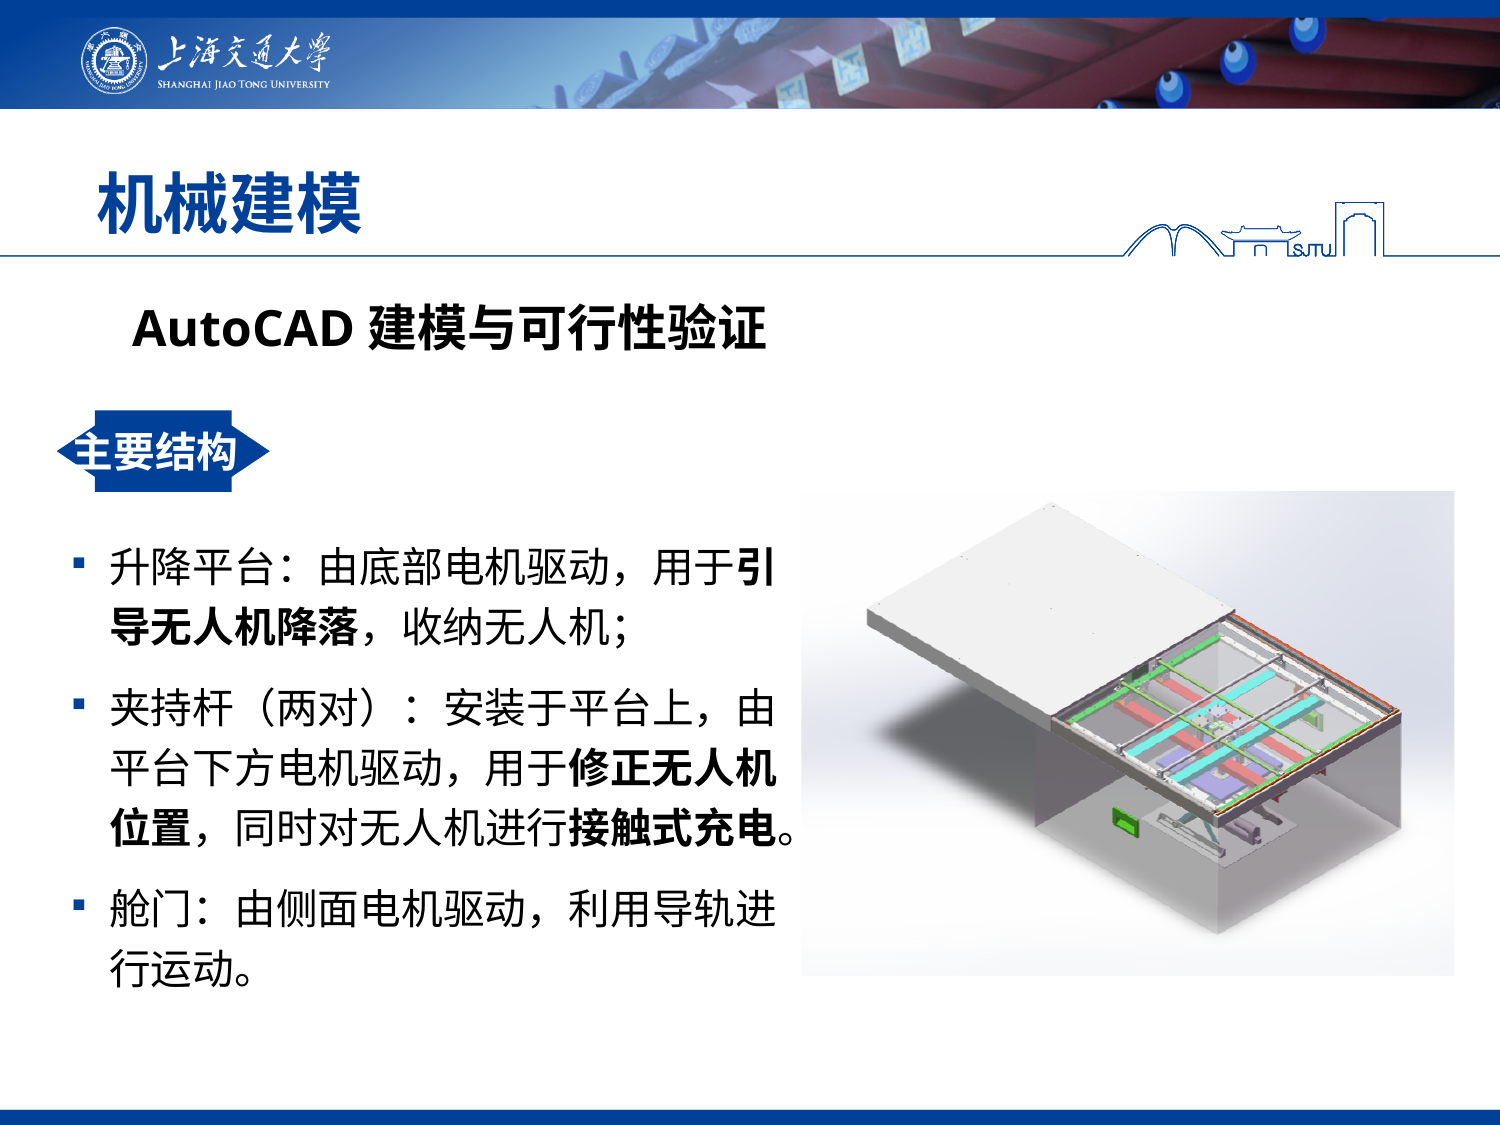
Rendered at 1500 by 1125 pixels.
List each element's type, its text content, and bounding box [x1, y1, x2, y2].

list 升降平台：由底部电机驱动，用于引导无人机降落，收纳无人机； 夹持杆（两对）：安装于平台上，由平台下方电机驱动，用于修正无人机位置，同时对无人机进行接触式充电。 舱门：由侧面电机驱动，利用导轨进行运动。 [56, 523, 822, 1068]
text_box AutoCAD建模与可行性验证 [117, 289, 1418, 364]
text_box 主要结构 [56, 410, 270, 492]
picture [801, 491, 1455, 976]
title 机械建模 [81, 159, 1455, 254]
picture [0, 18, 1500, 109]
